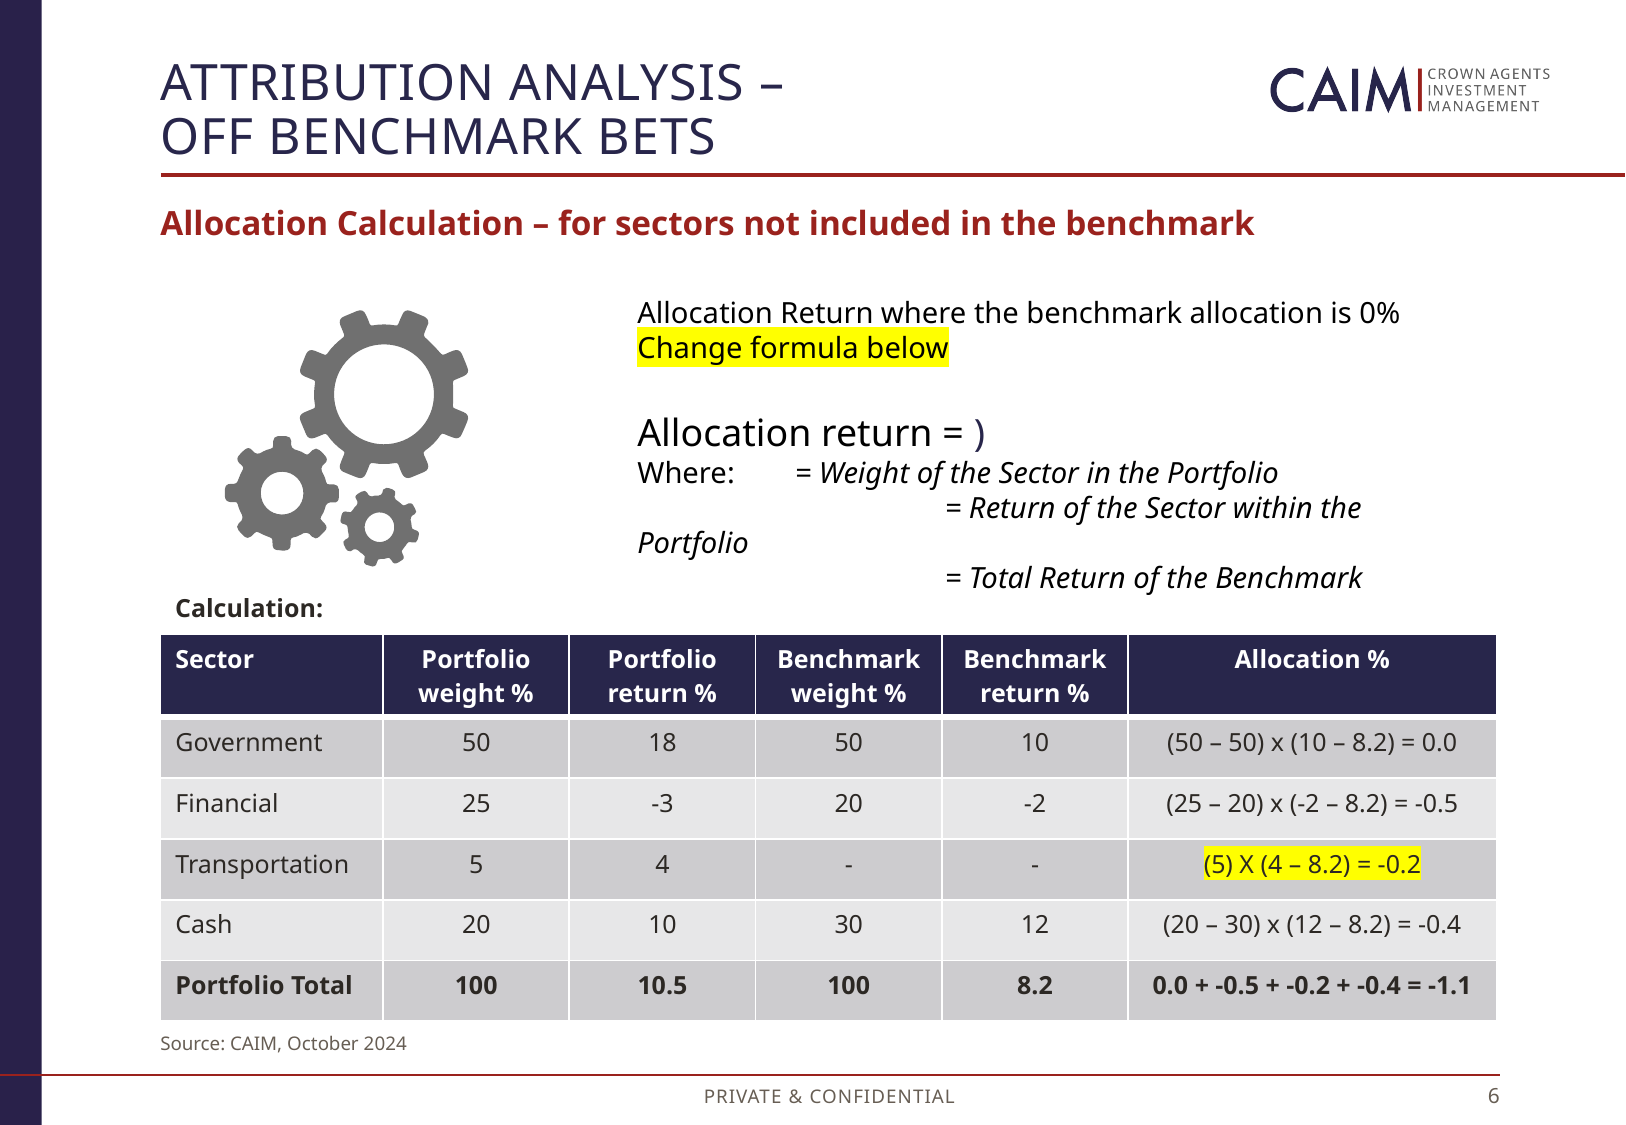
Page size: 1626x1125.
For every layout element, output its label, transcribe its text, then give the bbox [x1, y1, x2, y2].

table_header Allocation % [1129, 635, 1496, 714]
table_cell 30 [756, 901, 941, 960]
picture [1253, 61, 1555, 128]
table_cell - [756, 840, 941, 899]
text_box [340, 487, 419, 567]
table_cell 100 [756, 961, 941, 1020]
table_cell - [943, 840, 1127, 899]
table_cell Government [161, 720, 382, 777]
table_cell 18 [570, 720, 755, 777]
text_box [224, 436, 339, 551]
table_cell -2 [943, 779, 1127, 838]
table_header Portfolio return % [570, 635, 755, 714]
table_cell (50 – 50) x (10 – 8.2) = 0.0 [1129, 720, 1496, 777]
table_cell 10.5 [570, 961, 755, 1020]
table_cell -3 [570, 779, 755, 838]
table_header Sector [161, 635, 382, 714]
table_cell Transportation [161, 840, 382, 899]
table_header Benchmark weight % [756, 635, 941, 714]
title Attribution Analysis – Off Benchmark Bets [160, 56, 1197, 166]
list Source: CAIM, October 2024 [160, 1031, 1497, 1055]
table_cell Financial [161, 779, 382, 838]
text_box Calculation: [160, 585, 1495, 634]
table_cell 20 [756, 779, 941, 838]
table_cell 20 [384, 901, 568, 960]
table_cell Portfolio Total [161, 961, 382, 1020]
table_cell 100 [384, 961, 568, 1020]
table_cell 50 [384, 720, 568, 777]
list Allocation Calculation – for sectors not included in the benchmark [160, 201, 1497, 243]
text_box [299, 310, 469, 479]
table_cell 8.2 [943, 961, 1127, 1020]
table_cell 10 [943, 720, 1127, 777]
table_cell 25 [384, 779, 568, 838]
table_header Benchmark return % [943, 635, 1127, 714]
table_header Portfolio weight % [384, 635, 568, 714]
table_cell (25 – 20) x (-2 – 8.2) = -0.5 [1129, 779, 1496, 838]
table_cell 0.0 + -0.5 + -0.2 + -0.4 = -1.1 [1129, 961, 1496, 1020]
table_cell 12 [943, 901, 1127, 960]
table_cell 4 [570, 840, 755, 899]
table_cell 50 [756, 720, 941, 777]
table_cell (20 – 30) x (12 – 8.2) = -0.4 [1129, 901, 1496, 960]
table_cell 10 [570, 901, 755, 960]
table_cell Cash [161, 901, 382, 960]
table_cell (5) X (4 – 8.2) = -0.2 [1129, 840, 1496, 899]
table_cell 5 [384, 840, 568, 899]
